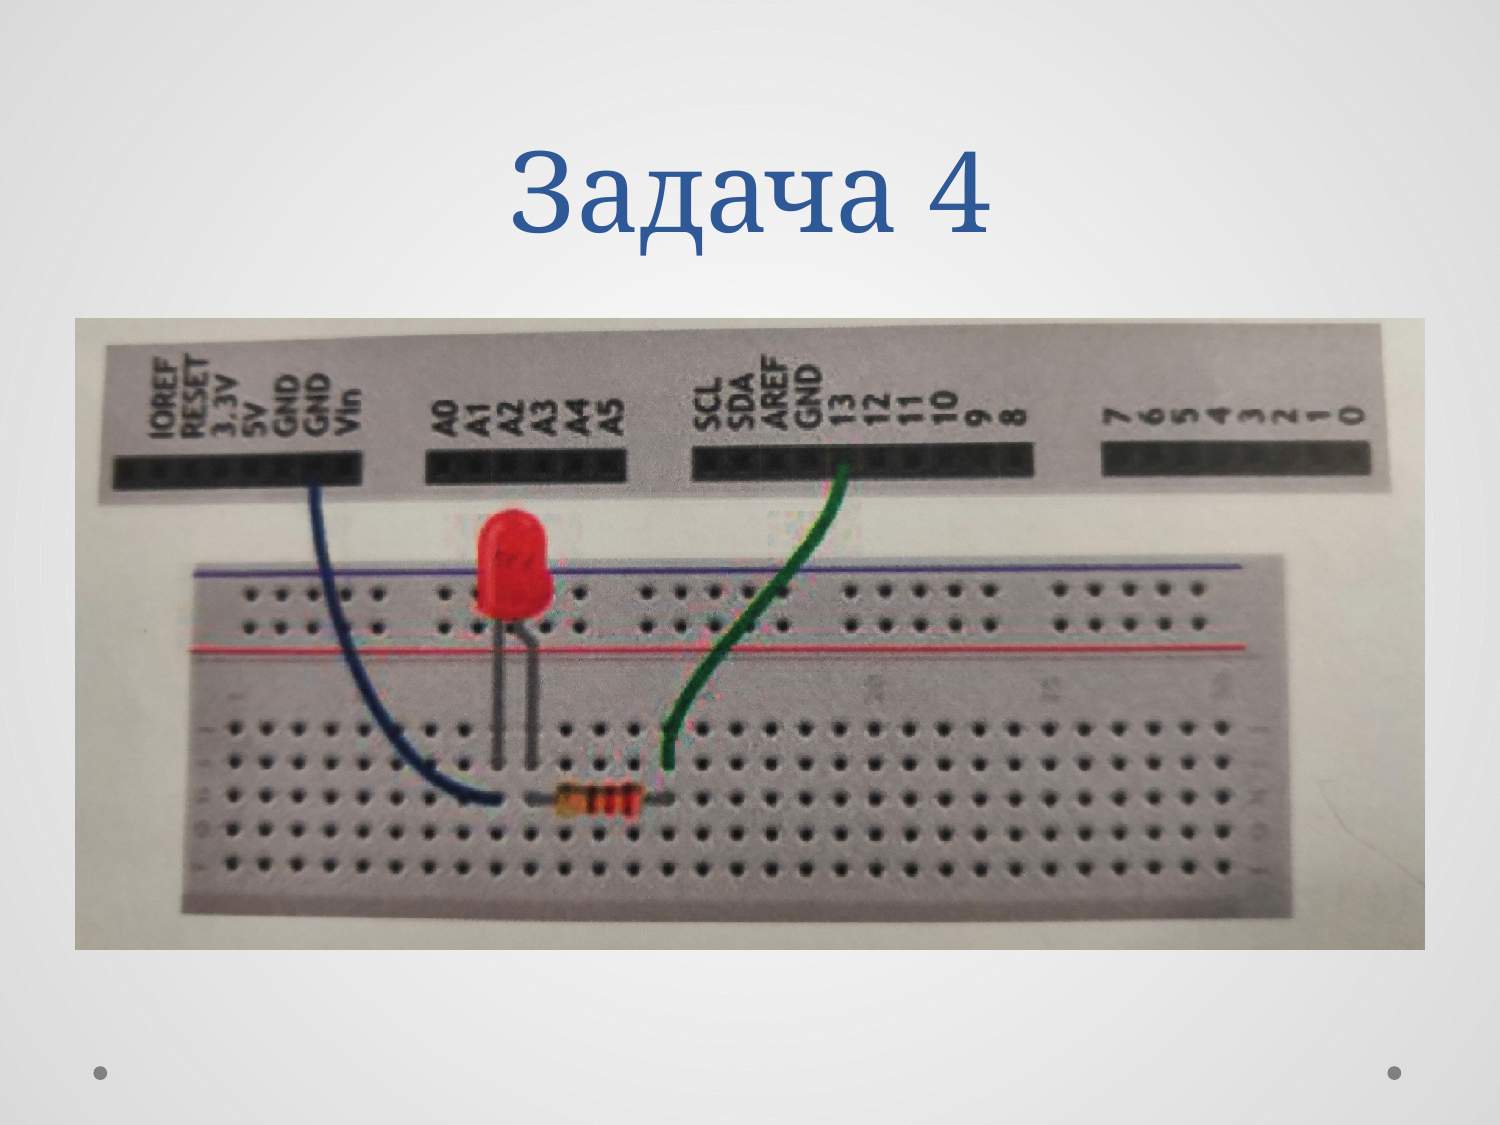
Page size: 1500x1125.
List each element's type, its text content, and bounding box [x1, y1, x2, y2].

title Задача 4 [75, 0, 1425, 263]
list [74, 317, 1426, 950]
